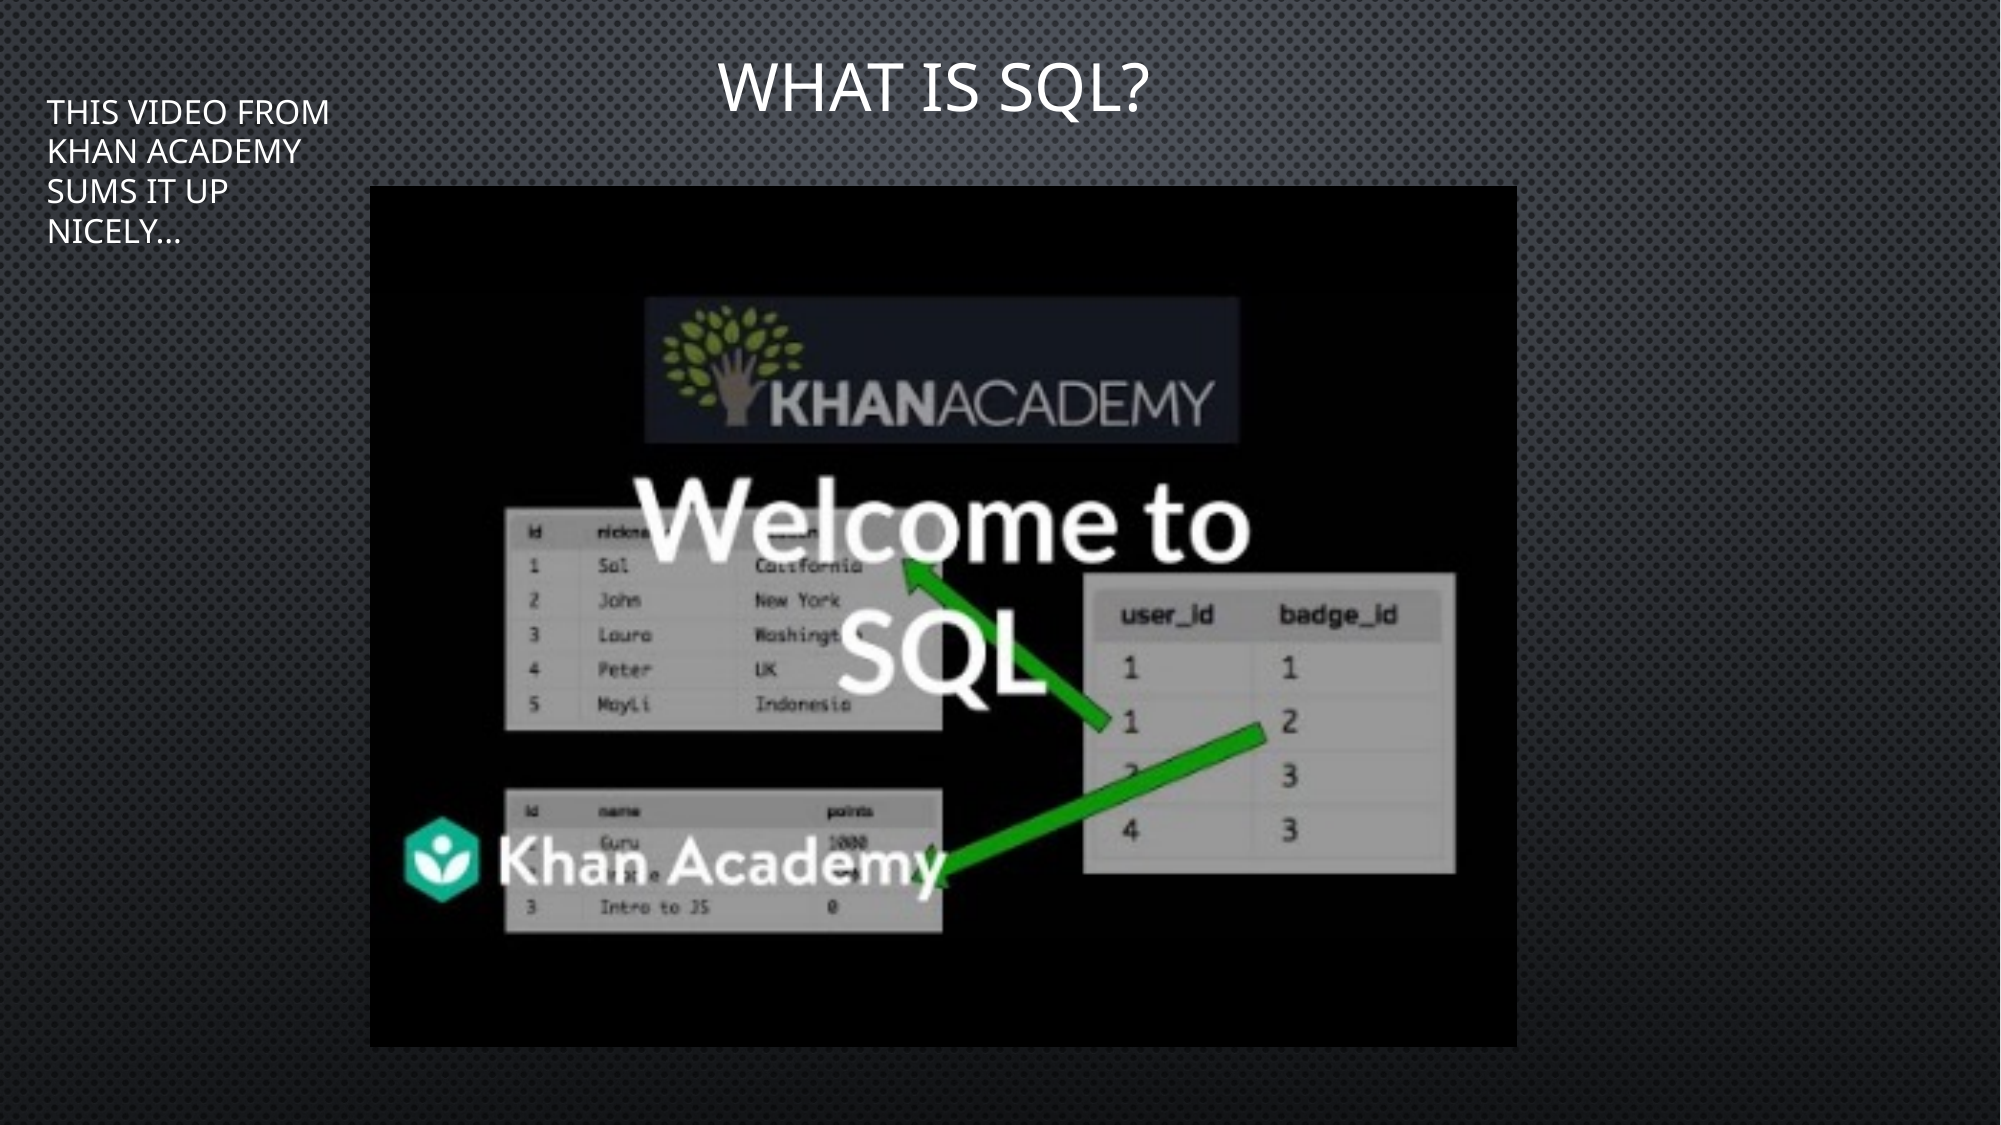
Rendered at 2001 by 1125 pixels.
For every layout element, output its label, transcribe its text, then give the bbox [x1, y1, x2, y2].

title what is sql? [361, 13, 1525, 156]
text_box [368, 185, 1518, 1048]
list This video from Khan Academy sums it up nicely… [31, 77, 362, 265]
